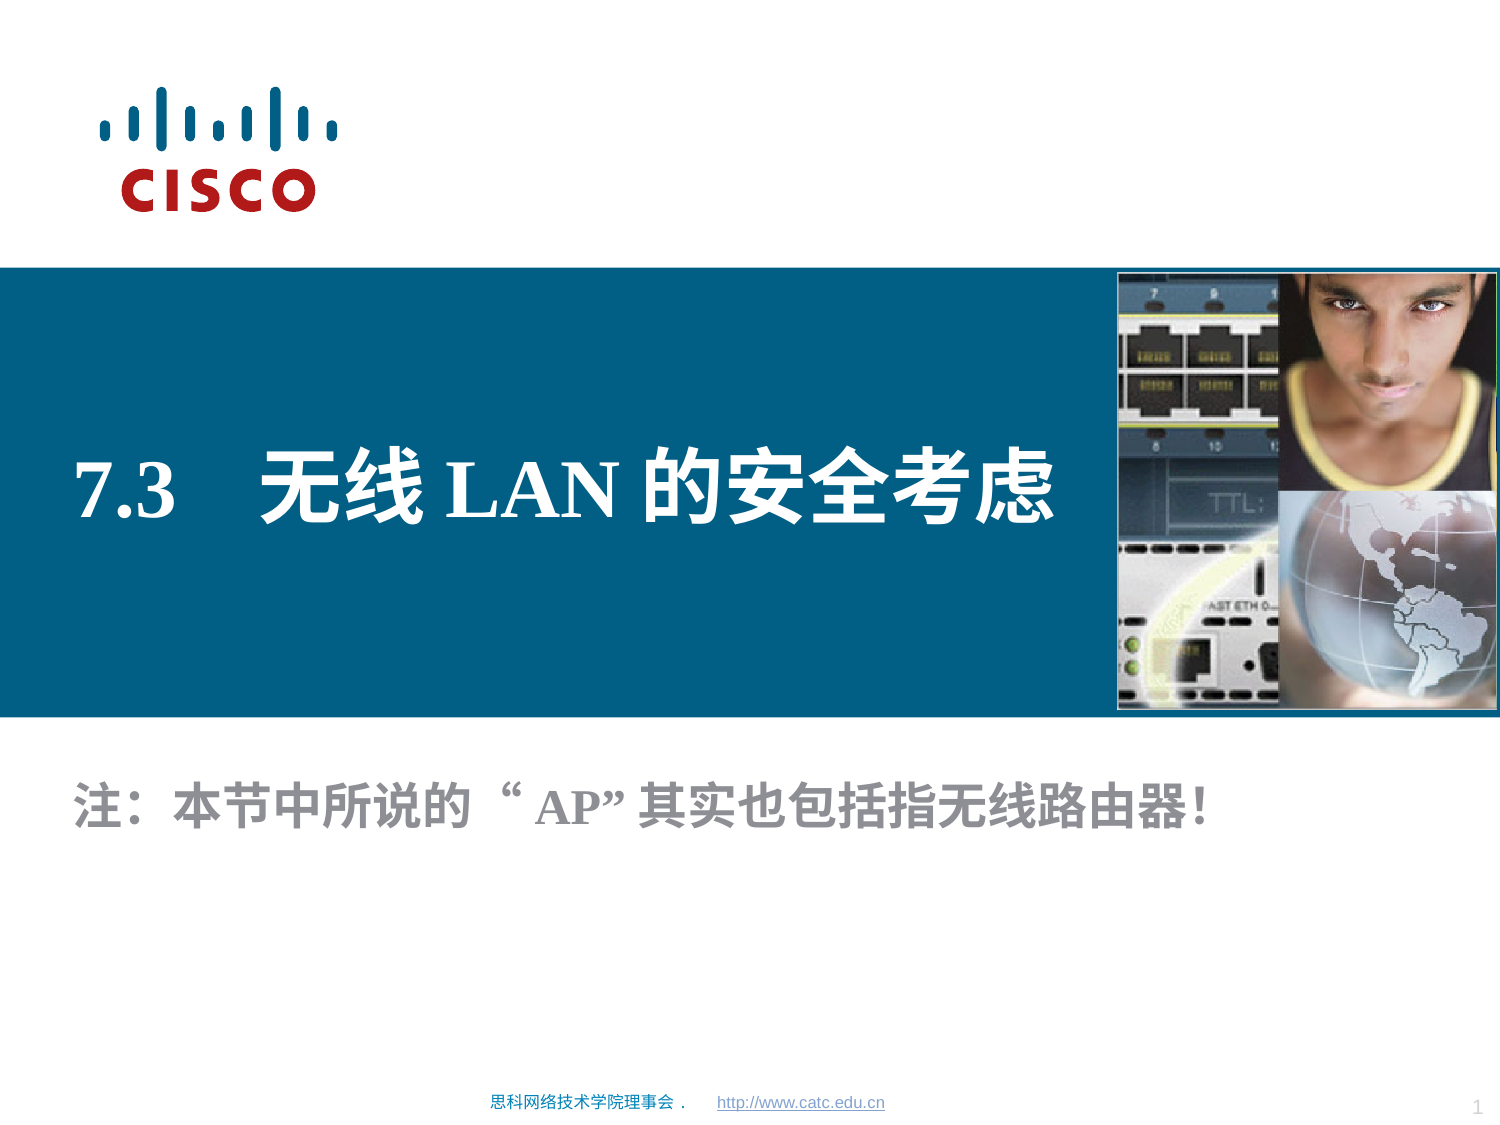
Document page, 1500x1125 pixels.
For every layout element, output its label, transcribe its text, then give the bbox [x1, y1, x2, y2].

picture [491, 1095, 497, 1102]
picture [642, 1101, 656, 1108]
title 7.3 无线LAN的安全考虑 [59, 413, 1122, 556]
picture [608, 1095, 621, 1109]
picture [546, 1102, 556, 1109]
subtitle 注：本节中所说的“AP”其实也包括指无线路由器！ [59, 767, 1300, 839]
picture [1118, 273, 1496, 709]
